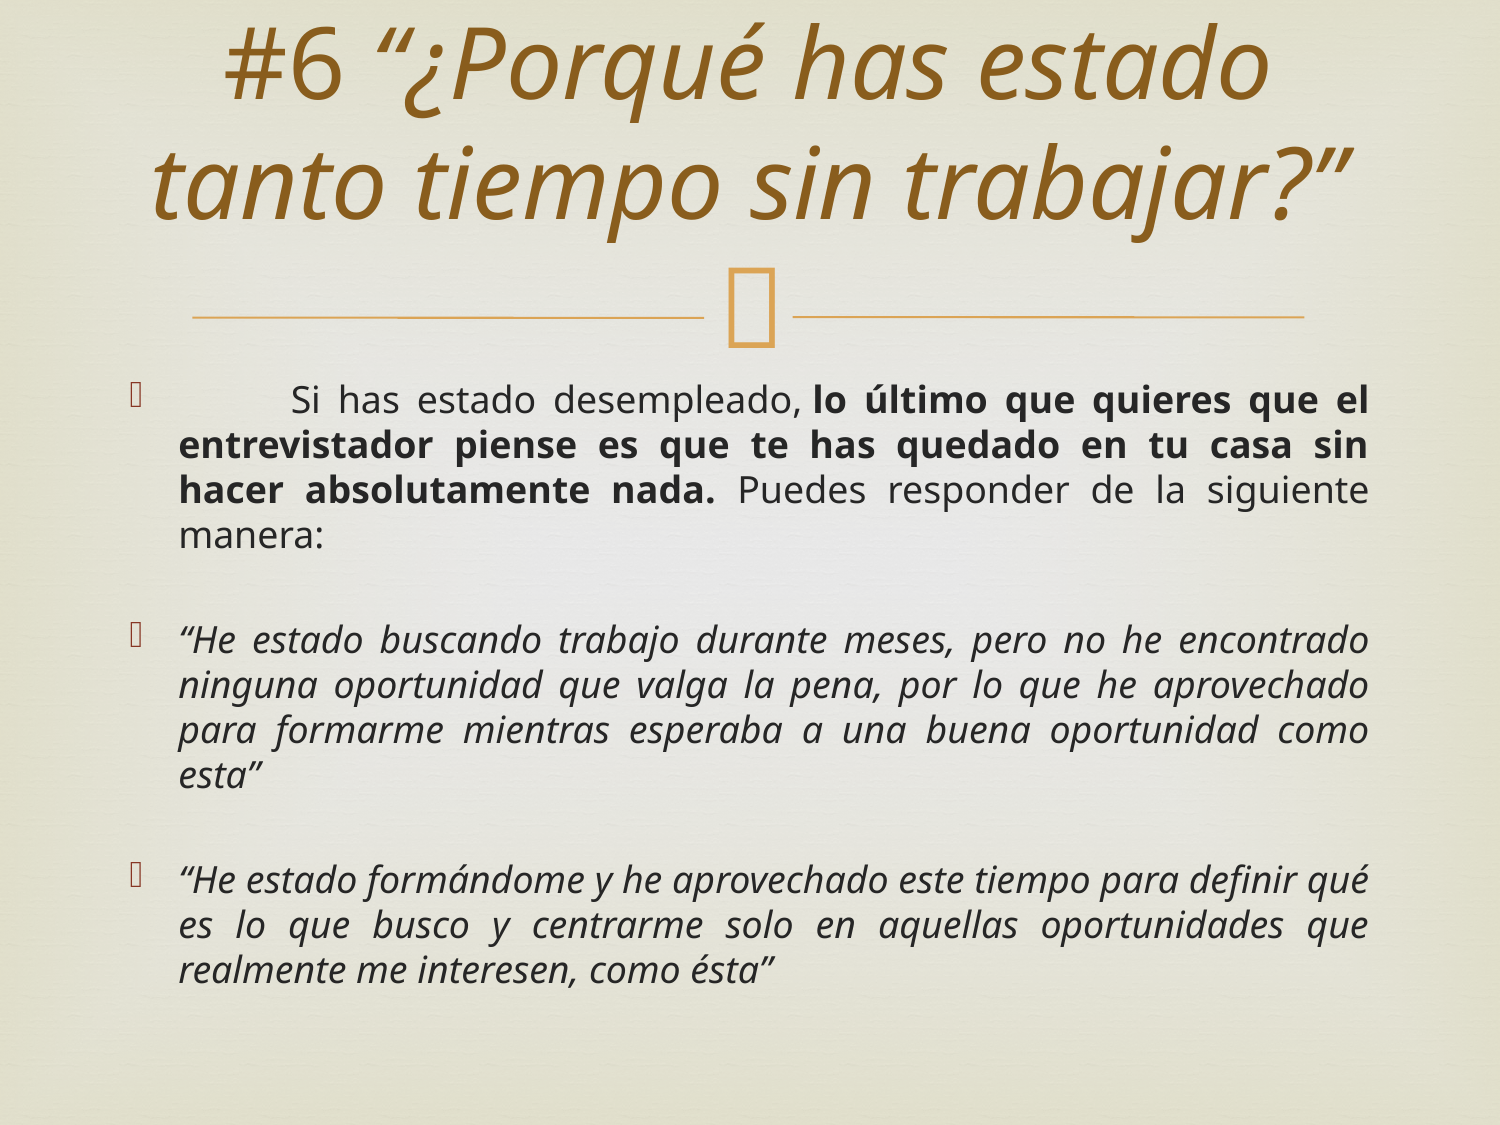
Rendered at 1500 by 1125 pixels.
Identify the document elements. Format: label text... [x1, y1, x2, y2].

list Si has estado desempleado, lo último que quieres que el entrevistador piense es que te has quedado en tu casa sin hacer absolutamente nada. Puedes responder de la siguiente manera: “He estado buscando trabajo durante meses, pero no he encontrado ninguna oportunidad que valga la pena, por lo que he aprovechado para formarme mientras esperaba a una buena oportunidad como esta” “He estado formándome y he aprovechado este tiempo para definir qué es lo que busco y centrarme solo en aquellas oportunidades que realmente me interesen, como ésta” [114, 368, 1386, 1005]
title #6 “¿Porqué has estado tanto tiempo sin trabajar?” [112, 93, 1386, 267]
